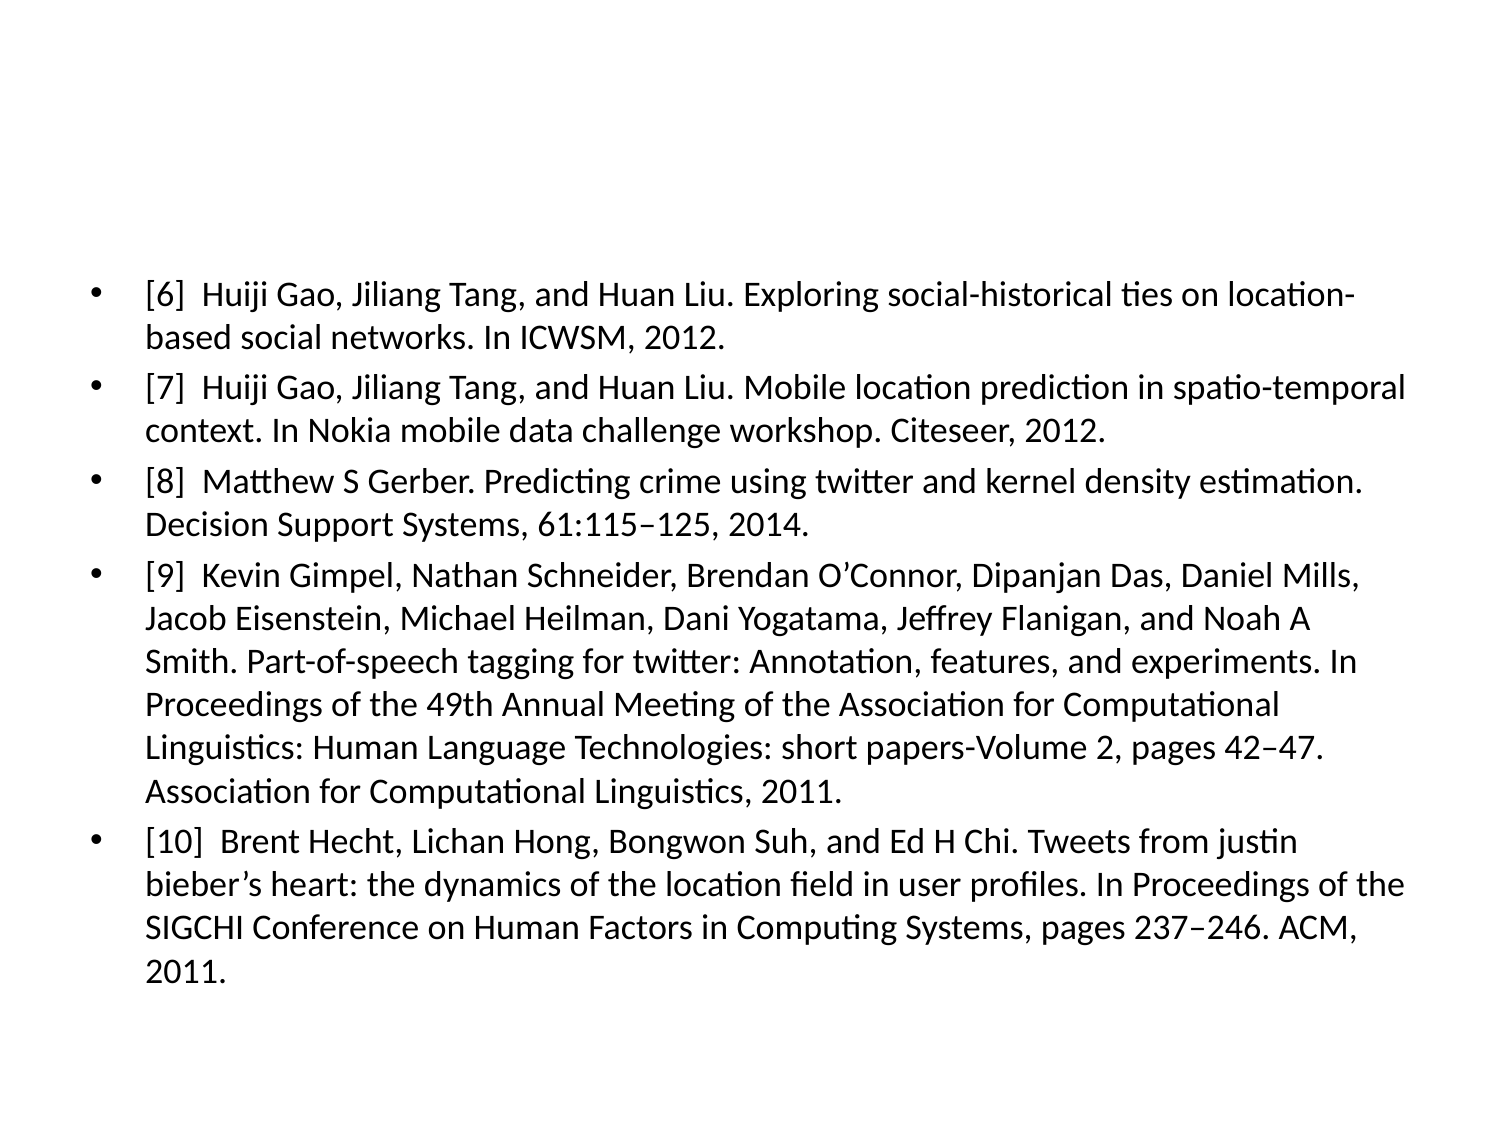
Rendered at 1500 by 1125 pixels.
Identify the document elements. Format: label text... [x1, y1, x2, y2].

list [6] Huiji Gao, Jiliang Tang, and Huan Liu. Exploring social-historical ties on location-based social networks. In ICWSM, 2012. [7] Huiji Gao, Jiliang Tang, and Huan Liu. Mobile location prediction in spatio-temporal context. In Nokia mobile data challenge workshop. Citeseer, 2012. [8] Matthew S Gerber. Predicting crime using twitter and kernel density estimation. Decision Support Systems, 61:115–125, 2014. [9] Kevin Gimpel, Nathan Schneider, Brendan O’Connor, Dipanjan Das, Daniel Mills, Jacob Eisenstein, Michael Heilman, Dani Yogatama, Jeffrey Flanigan, and Noah A Smith. Part-of-speech tagging for twitter: Annotation, features, and experiments. In Proceedings of the 49th Annual Meeting of the Association for Computational Linguistics: Human Language Technologies: short papers-Volume 2, pages 42–47. Association for Computational Linguistics, 2011. [10] Brent Hecht, Lichan Hong, Bongwon Suh, and Ed H Chi. Tweets from justin bieber’s heart: the dynamics of the location field in user profiles. In Proceedings of the SIGCHI Conference on Human Factors in Computing Systems, pages 237–246. ACM, 2011. [75, 262, 1425, 1005]
